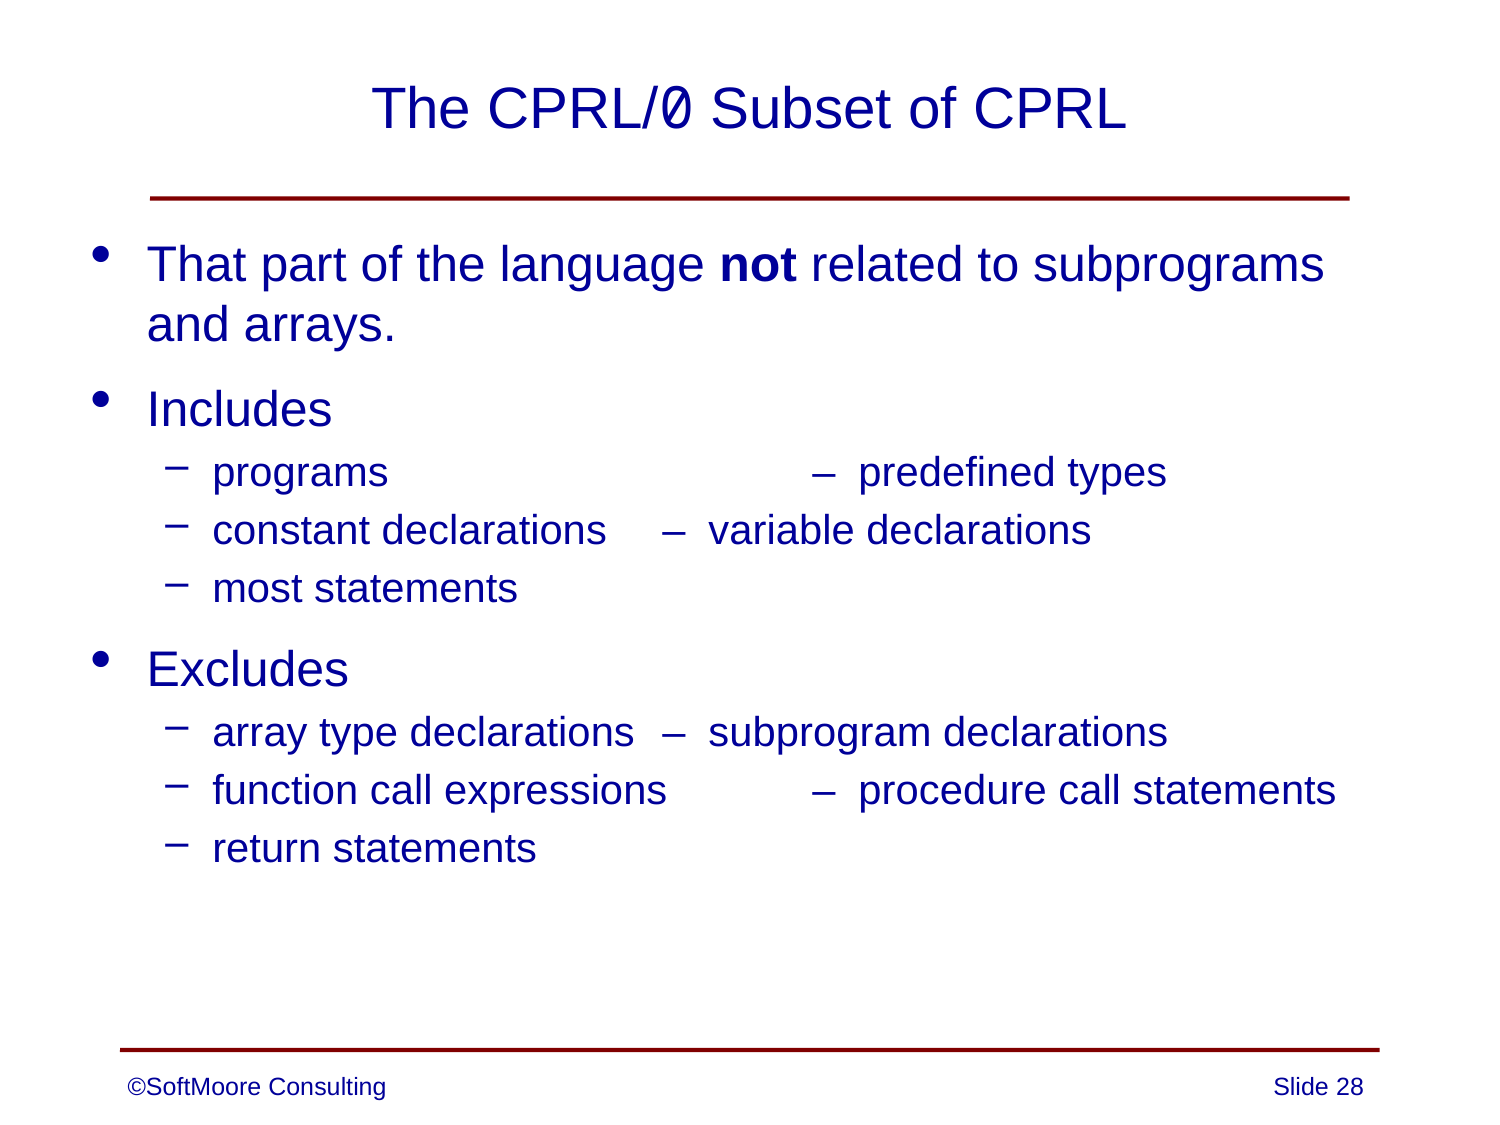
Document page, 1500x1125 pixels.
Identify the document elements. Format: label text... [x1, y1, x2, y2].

list That part of the language not related to subprograms and arrays. Includes programs – predefined types constant declarations – variable declarations most statements Excludes array type declarations – subprogram declarations function call expressions – procedure call statements return statements [74, 223, 1425, 1034]
footer ©SoftMoore Consulting [111, 1061, 563, 1109]
slide_number Slide 28 [1078, 1061, 1380, 1109]
title The CPRL/0 Subset of CPRL [149, 22, 1350, 188]
